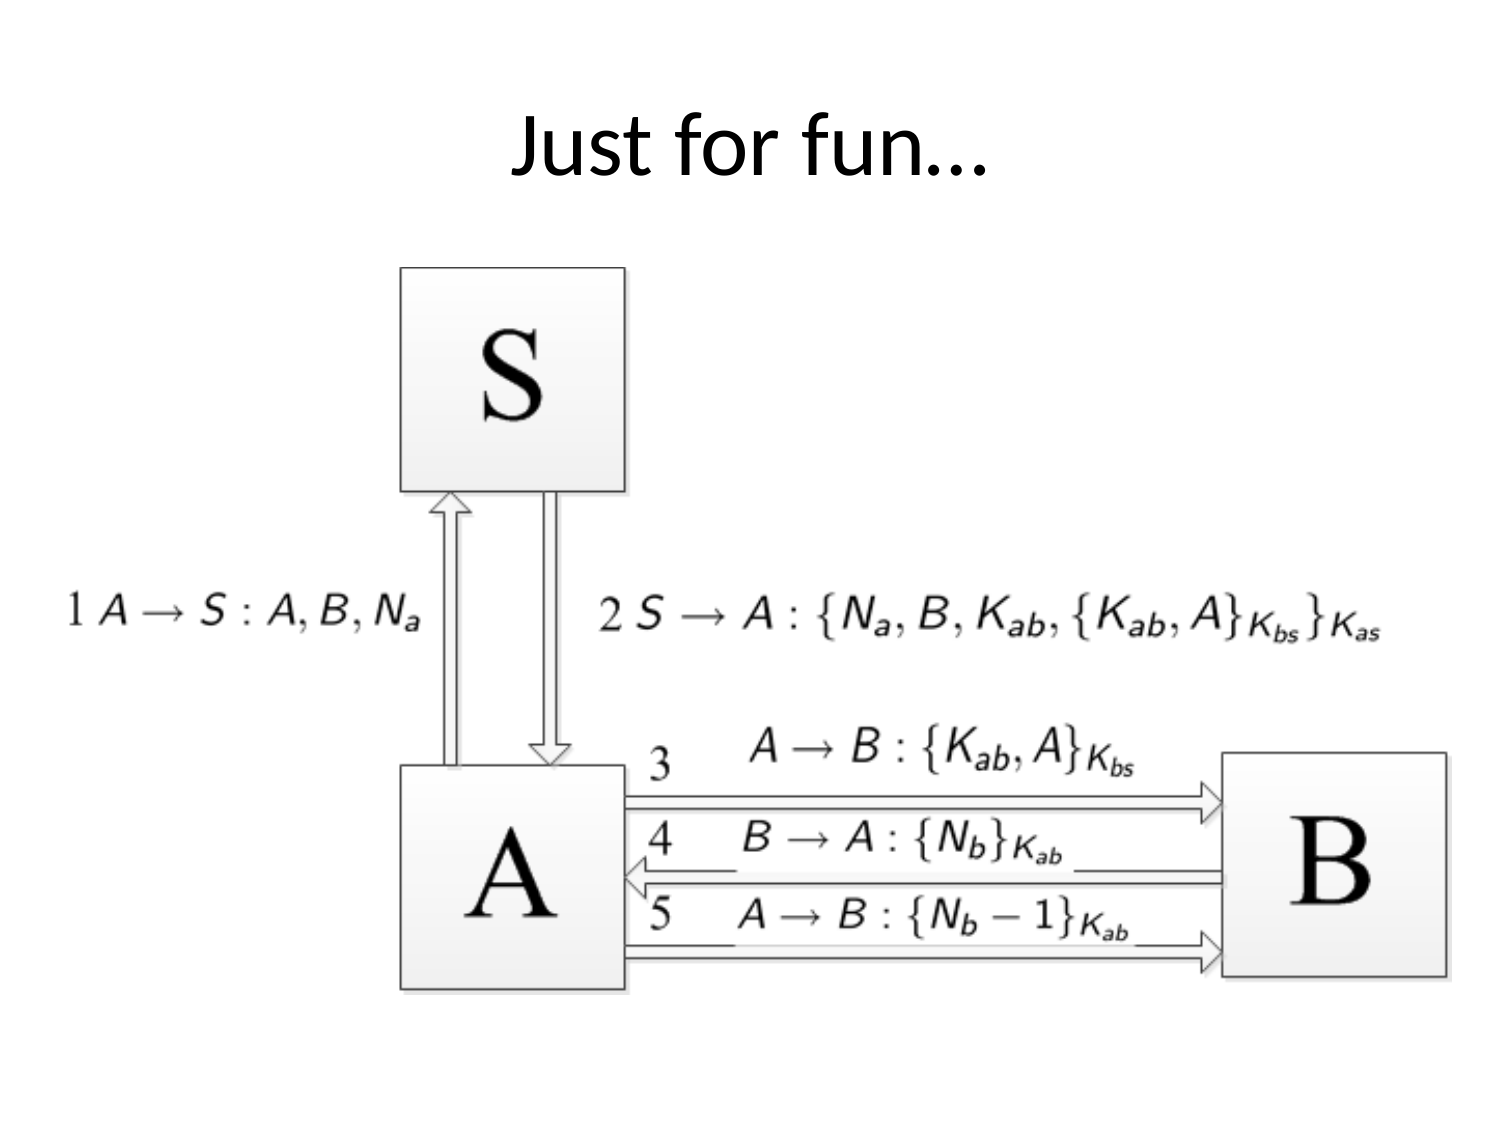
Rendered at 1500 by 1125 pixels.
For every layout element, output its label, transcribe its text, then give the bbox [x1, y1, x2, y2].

title Just for fun… [75, 45, 1425, 233]
picture [64, 266, 1452, 995]
